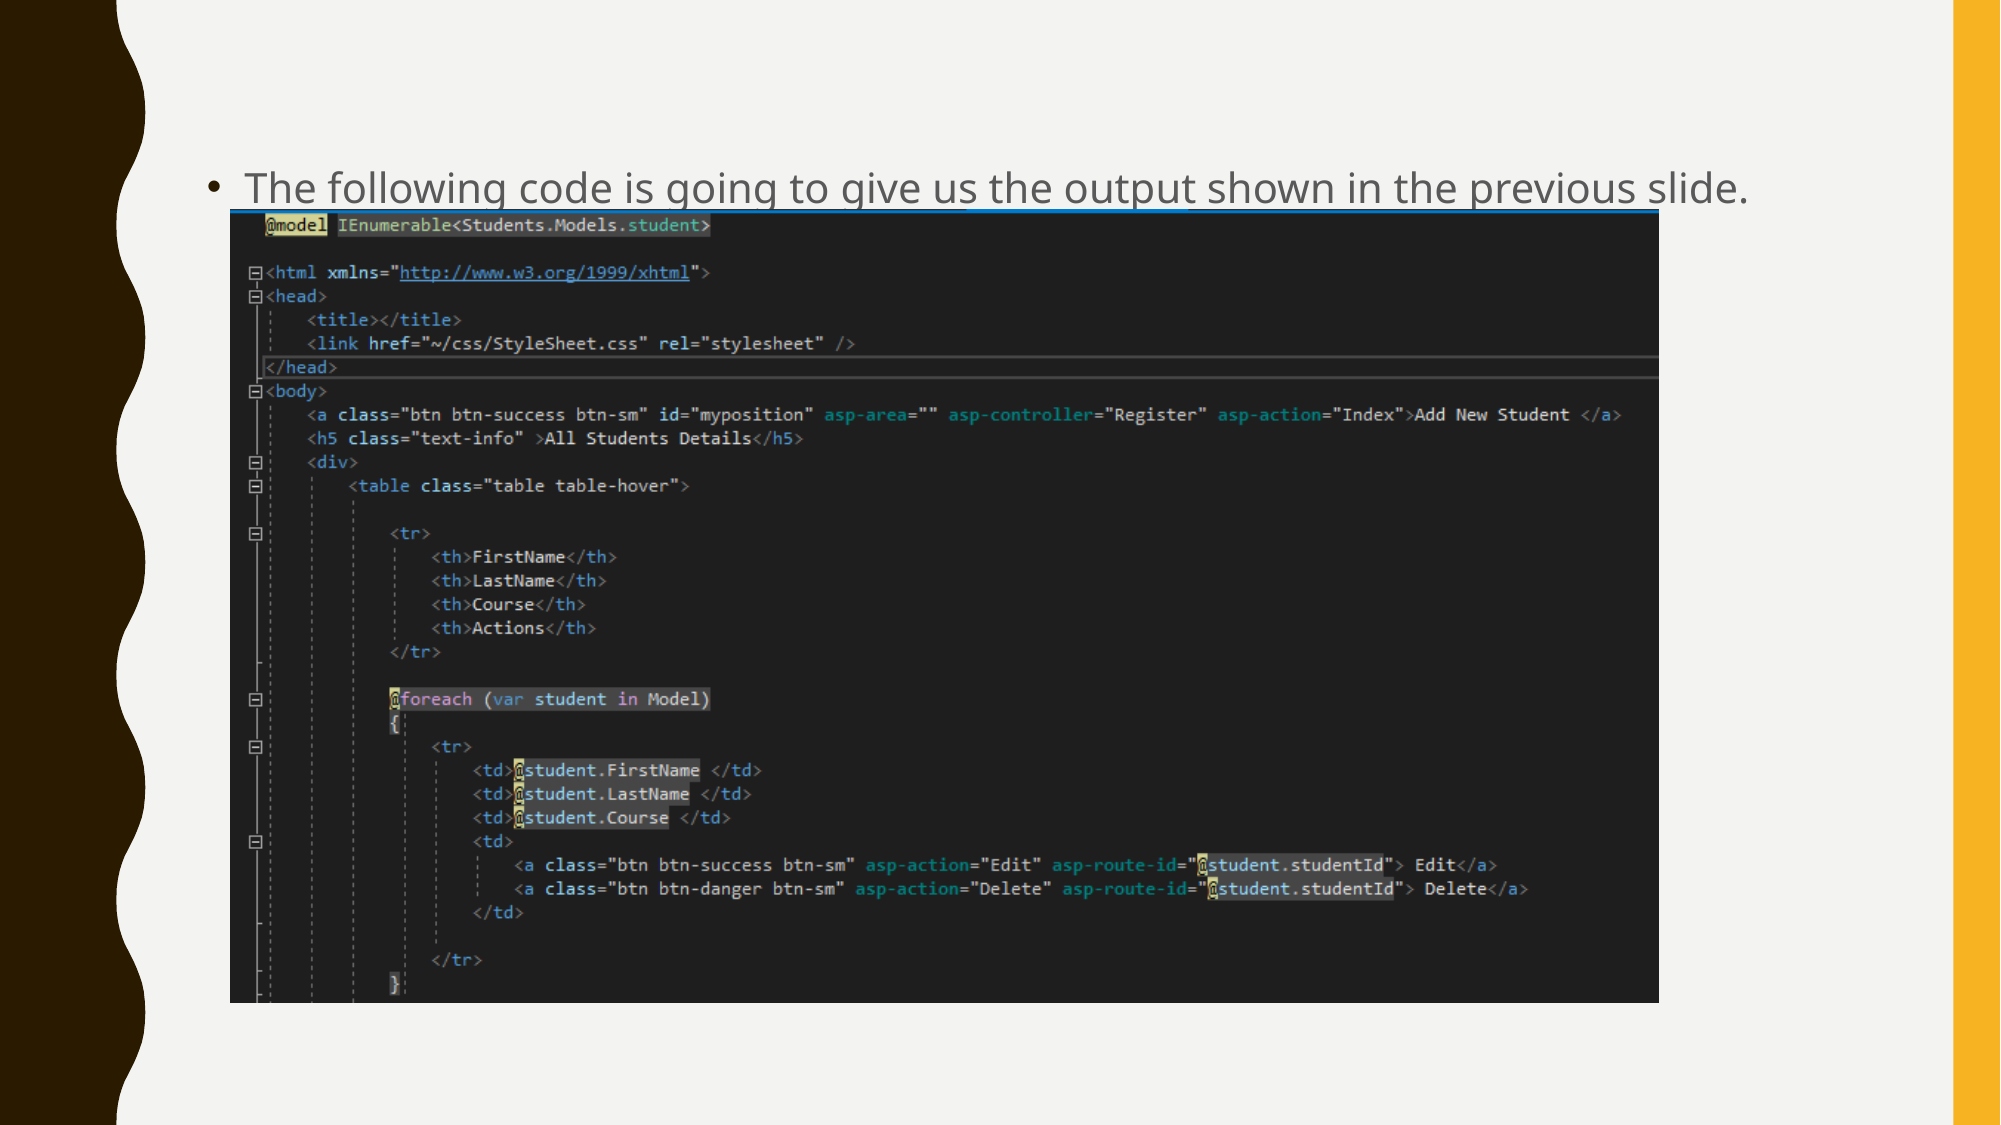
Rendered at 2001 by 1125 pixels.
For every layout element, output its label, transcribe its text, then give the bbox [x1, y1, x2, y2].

list The following code is going to give us the output shown in the previous slide. [191, 148, 1862, 1064]
picture [230, 209, 1659, 1003]
